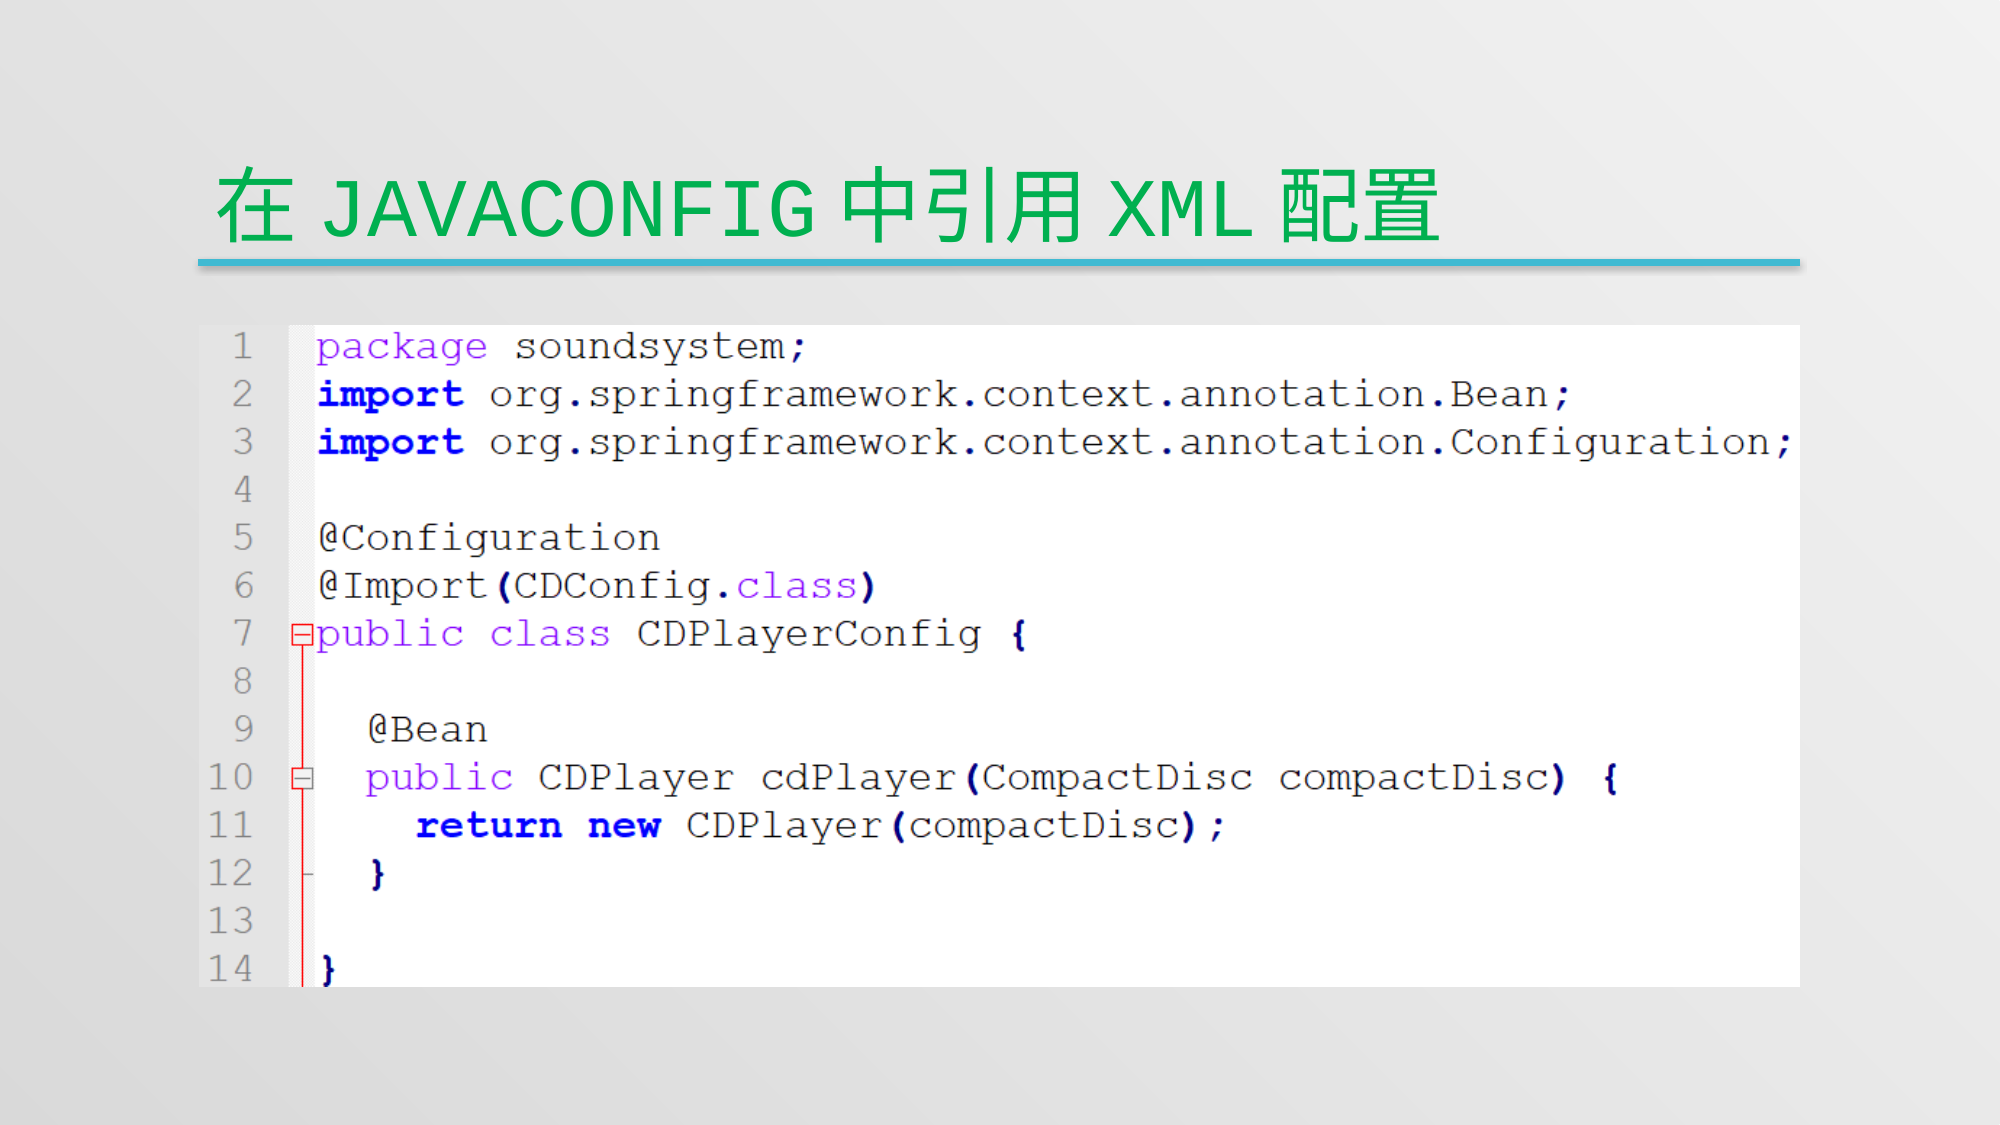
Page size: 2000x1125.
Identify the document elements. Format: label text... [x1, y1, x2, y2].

title 在JavaConfig中引用XML配置 [199, 45, 1800, 263]
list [199, 325, 1800, 987]
